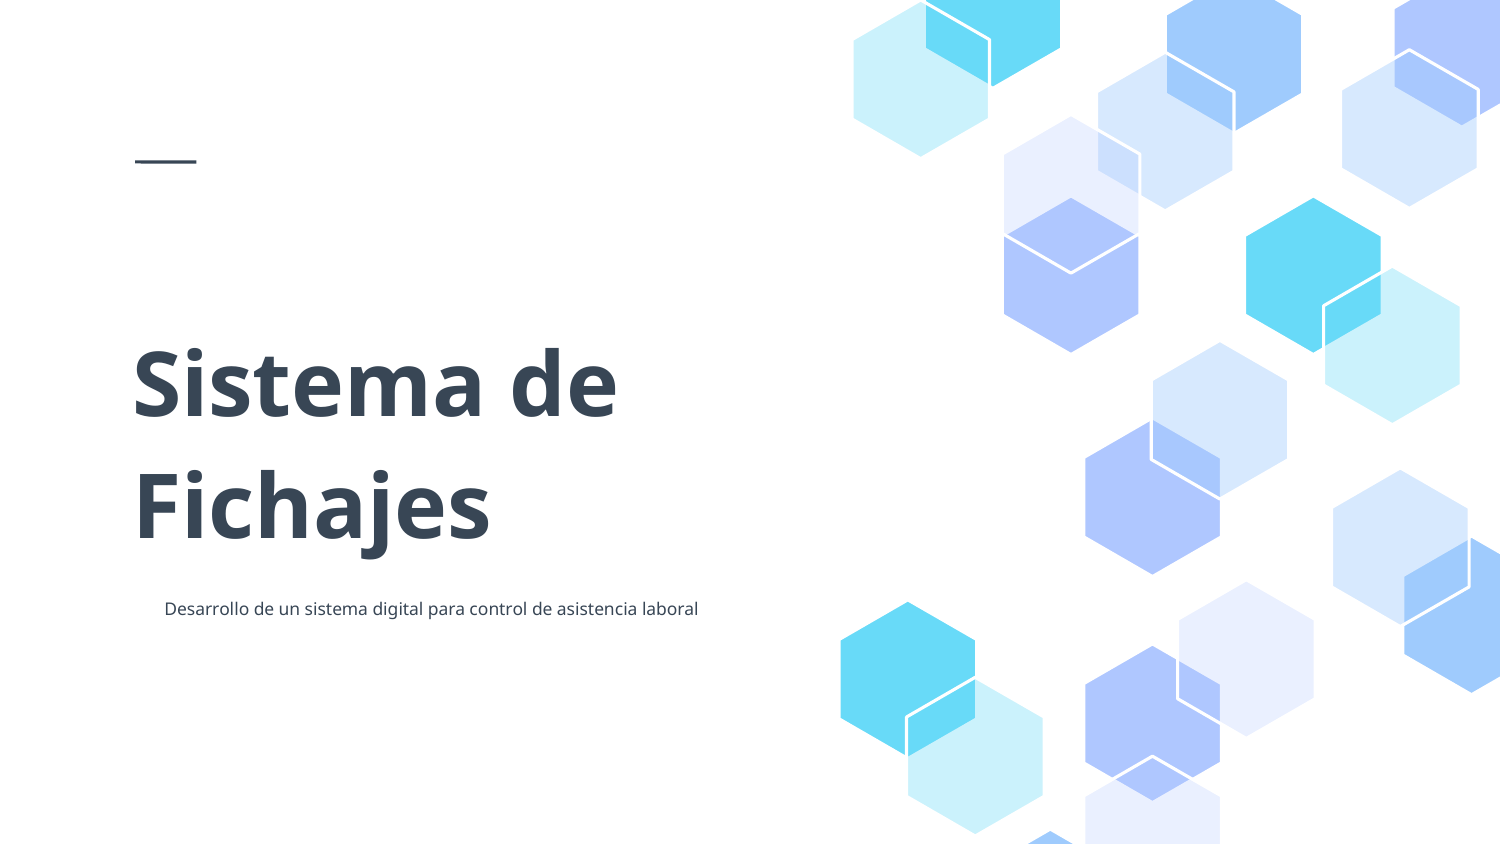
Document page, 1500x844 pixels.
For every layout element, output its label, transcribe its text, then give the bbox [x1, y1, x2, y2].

title Sistema de Fichajes [117, 189, 800, 580]
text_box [838, 0, 1500, 844]
subtitle Desarrollo de un sistema digital para control de asistencia laboral [117, 581, 800, 650]
